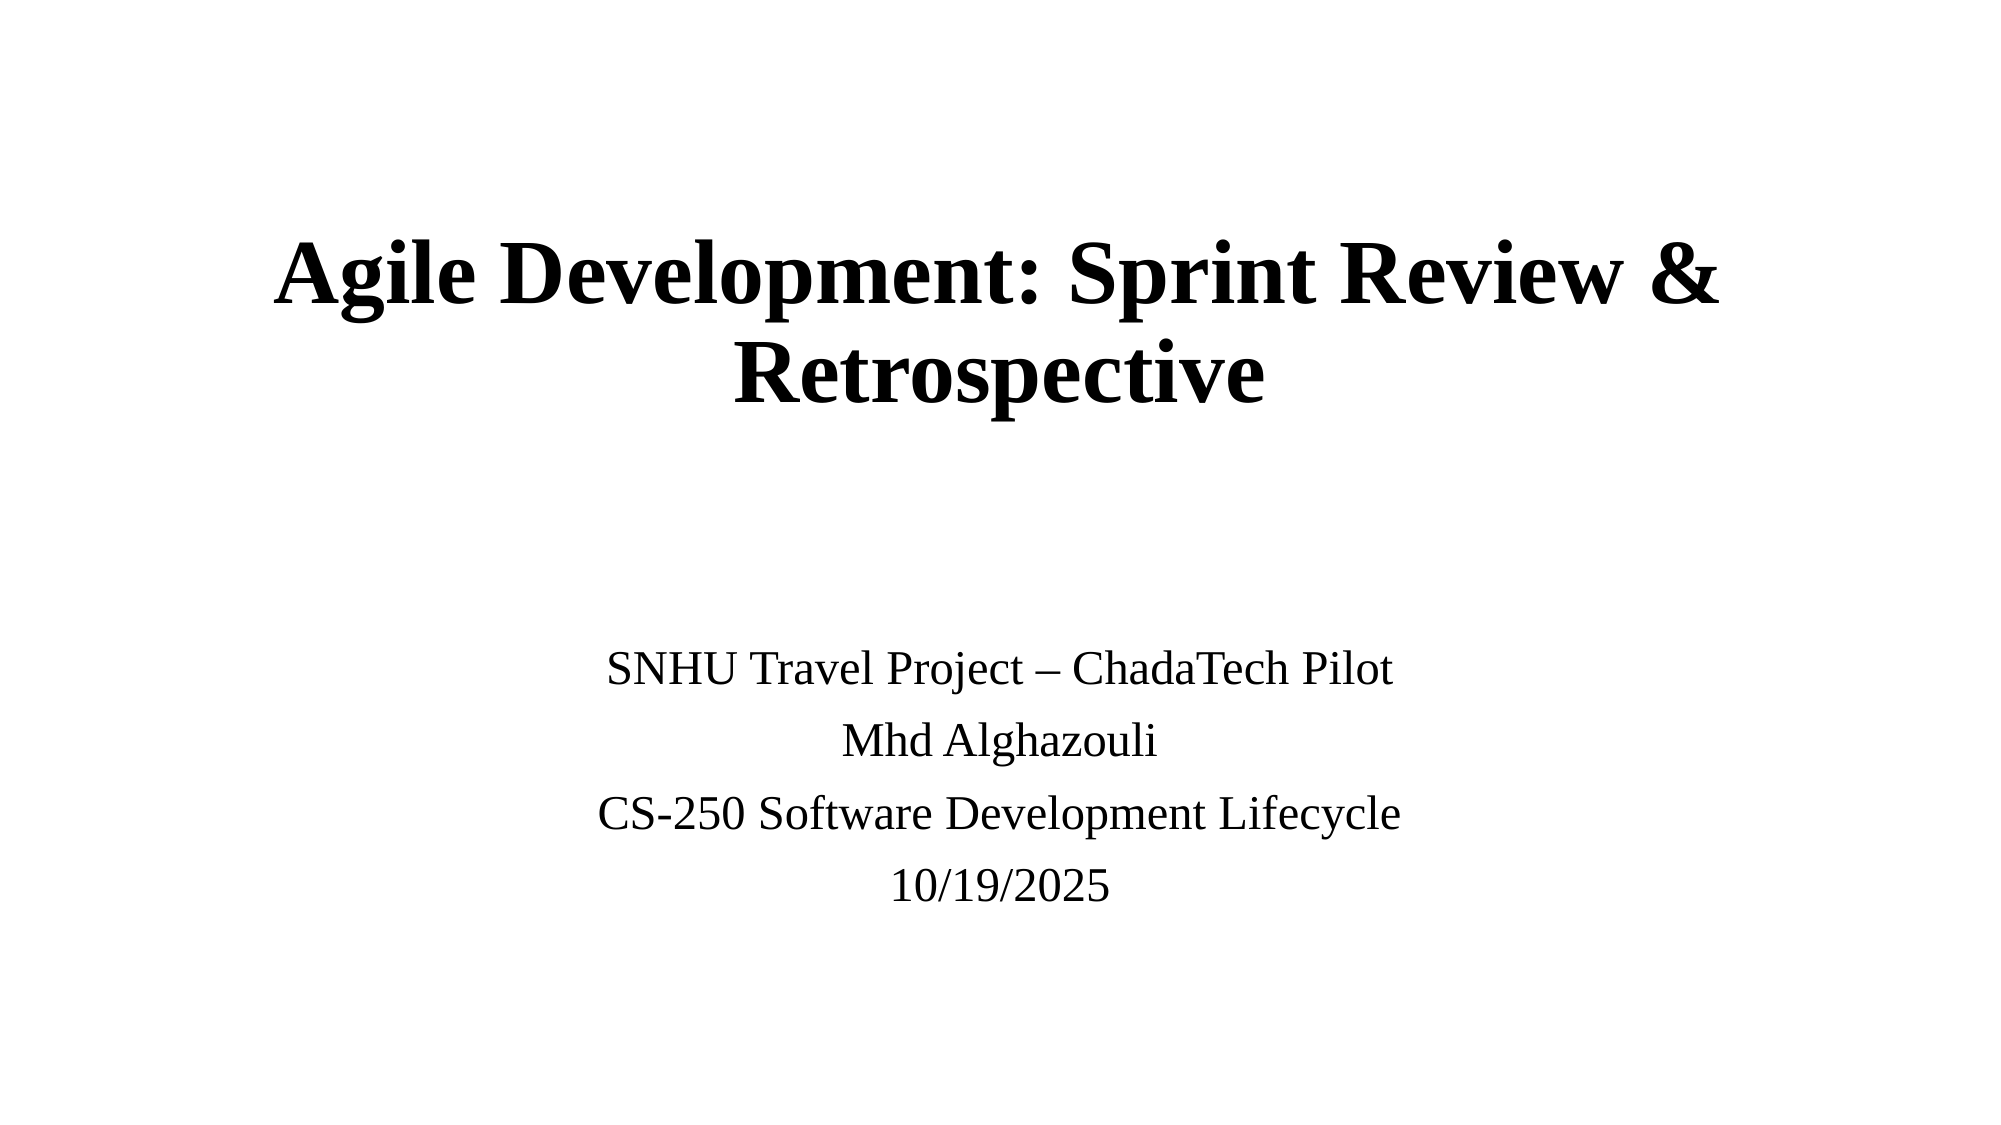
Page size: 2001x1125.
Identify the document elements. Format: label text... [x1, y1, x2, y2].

subtitle SNHU Travel Project – ChadaTech Pilot Mhd Alghazouli CS-250 Software Development Lifecycle 10/19/2025 [249, 635, 1750, 923]
title Agile Development: Sprint Review & Retrospective [249, 38, 1750, 565]
